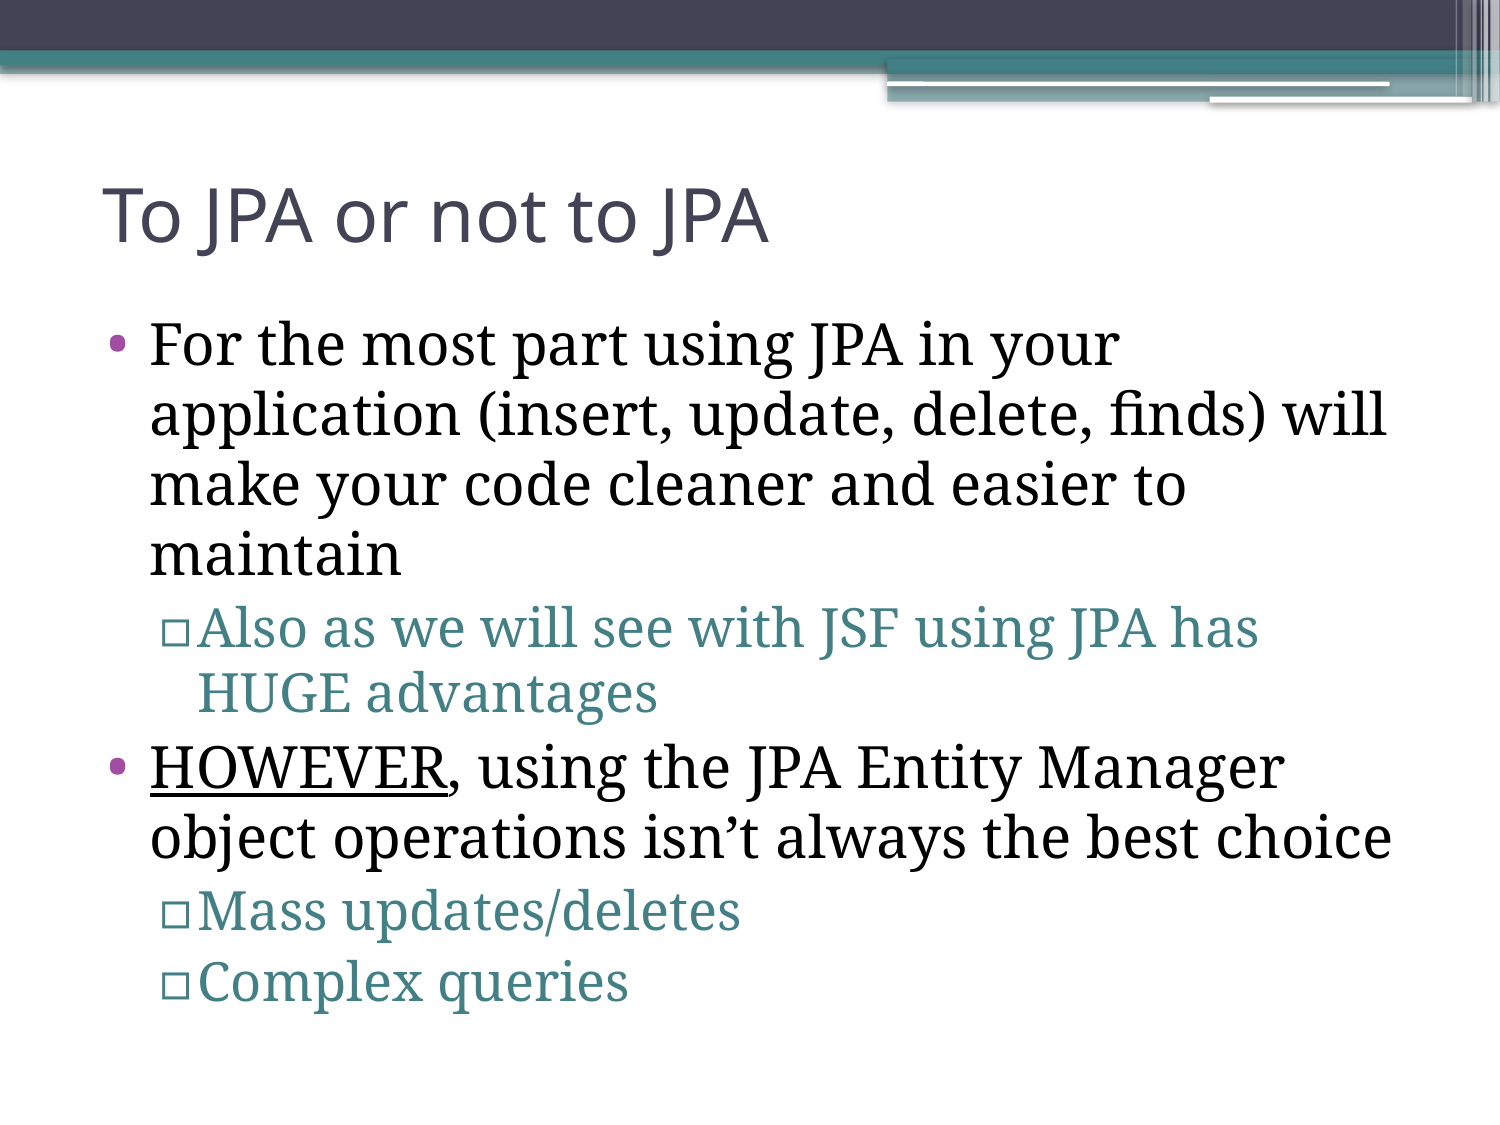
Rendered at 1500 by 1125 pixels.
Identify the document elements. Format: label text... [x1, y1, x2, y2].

list For the most part using JPA in your application (insert, update, delete, finds) will make your code cleaner and easier to maintain Also as we will see with JSF using JPA has HUGE advantages HOWEVER, using the JPA Entity Manager object operations isn’t always the best choice Mass updates/deletes Complex queries [75, 299, 1425, 1079]
title To JPA or not to JPA [87, 125, 1438, 300]
